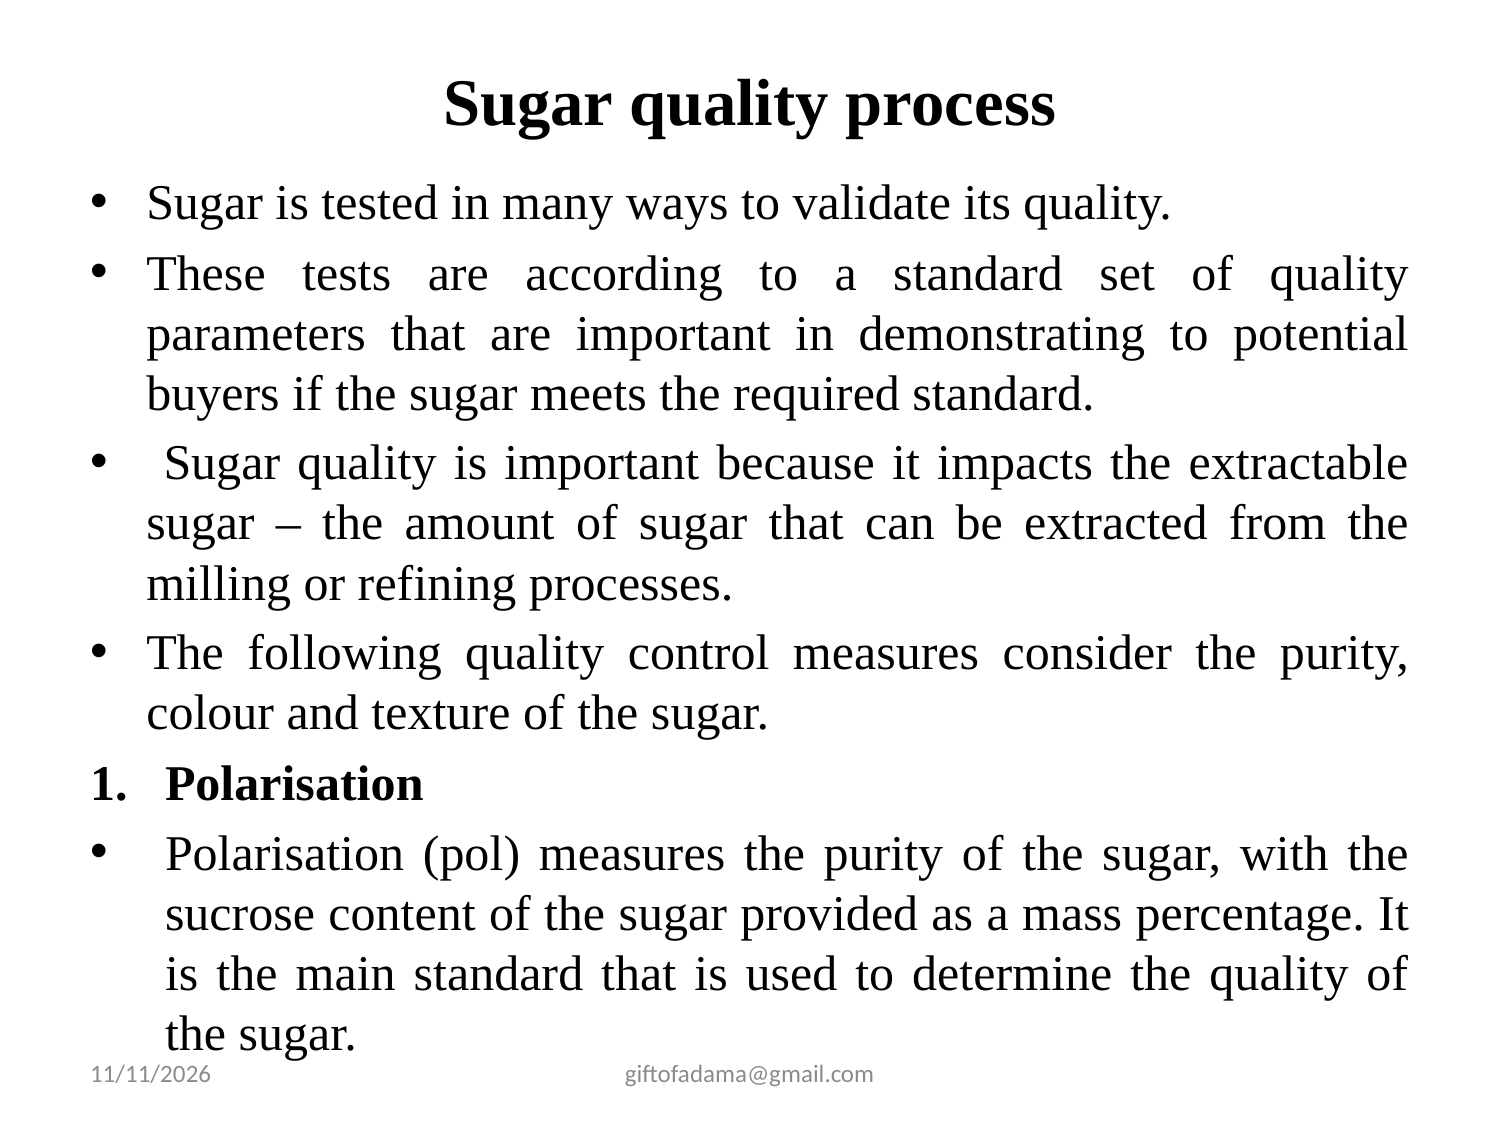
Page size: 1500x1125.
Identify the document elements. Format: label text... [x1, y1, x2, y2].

title Sugar quality process [75, 45, 1425, 162]
list Sugar is tested in many ways to validate its quality. These tests are according to a standard set of quality parameters that are important in demonstrating to potential buyers if the sugar meets the required standard. Sugar quality is important because it impacts the extractable sugar – the amount of sugar that can be extracted from the milling or refining processes. The following quality control measures consider the purity, colour and texture of the sugar. Polarisation Polarisation (pol) measures the purity of the sugar, with the sucrose content of the sugar provided as a mass percentage. It is the main standard that is used to determine the quality of the sugar. [75, 162, 1425, 905]
footer giftofadama@gmail.com [512, 1042, 988, 1103]
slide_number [75, 1042, 425, 1103]
